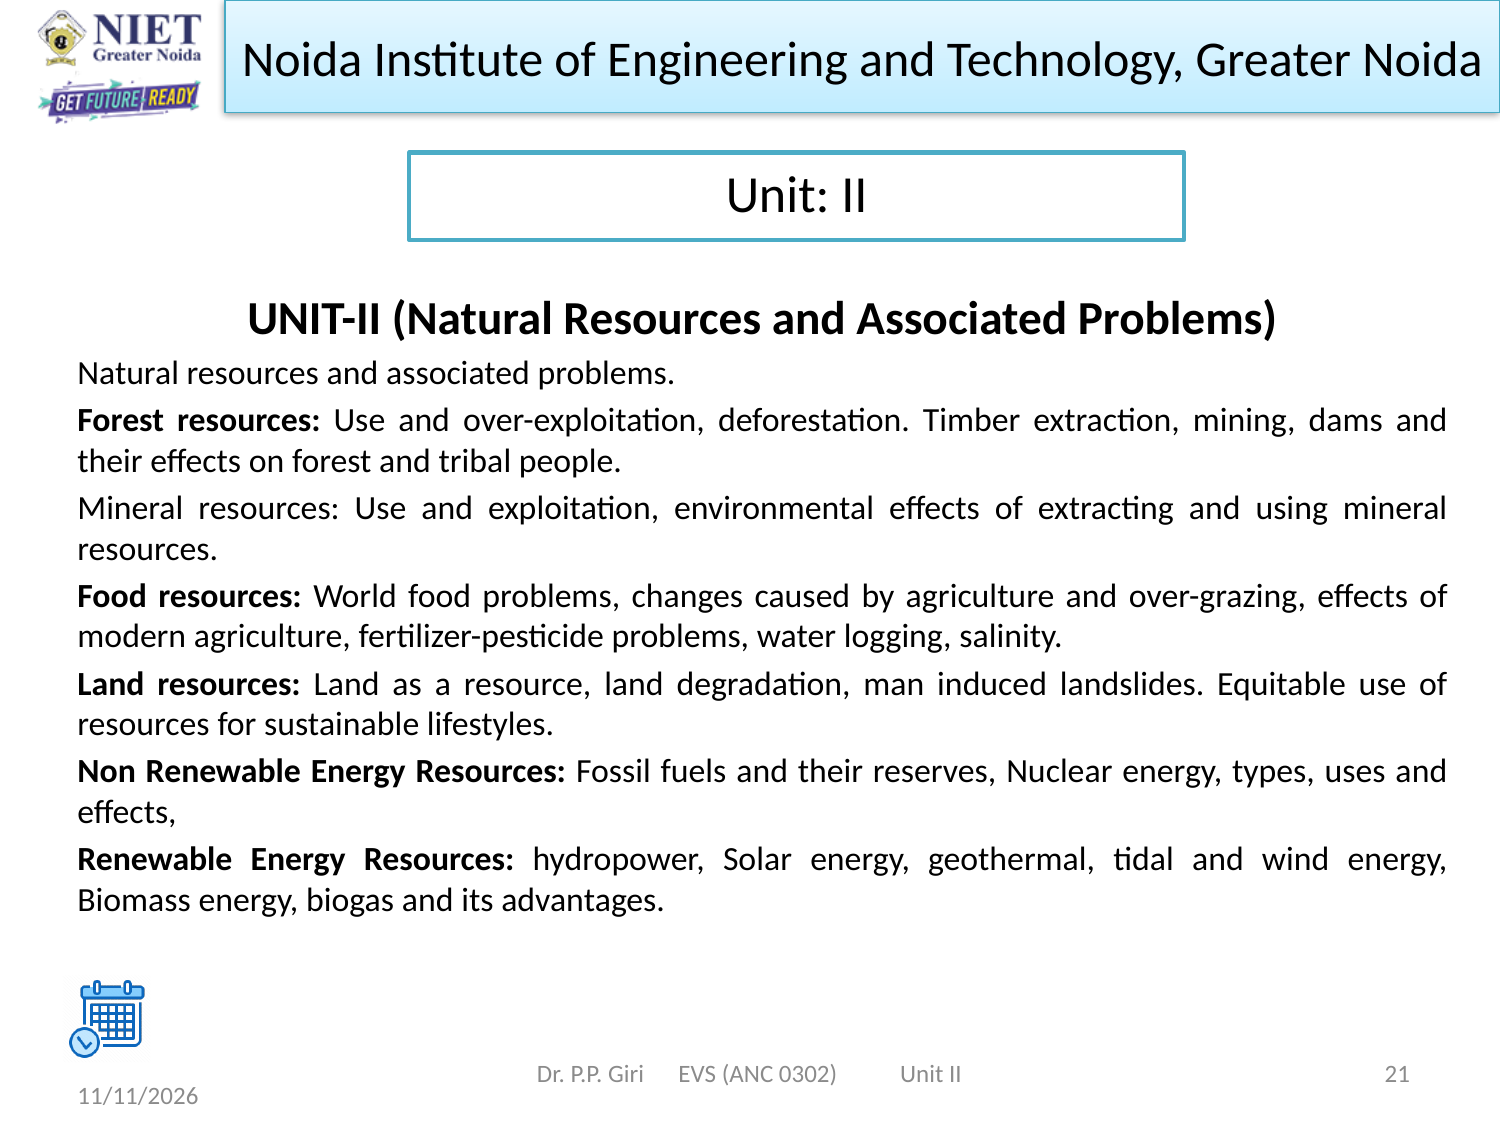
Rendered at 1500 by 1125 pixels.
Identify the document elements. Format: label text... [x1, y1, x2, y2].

slide_number 21 [1074, 1042, 1425, 1103]
text_box Unit: II [407, 150, 1186, 242]
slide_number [62, 1065, 413, 1125]
text_box UNIT-II (Natural Resources and Associated Problems) Natural resources and associated problems. Forest resources: Use and over-exploitation, deforestation. Timber extraction, mining, dams and their effects on forest and tribal people. Mineral resources: Use and exploitation, environmental effects of extracting and using mineral resources. Food resources: World food problems, changes caused by agriculture and over-grazing, effects of modern agriculture, fertilizer-pesticide problems, water logging, salinity. Land resources: Land as a resource, land degradation, man induced landslides. Equitable use of resources for sustainable lifestyles. Non Renewable Energy Resources: Fossil fuels and their reserves, Nuclear energy, types, uses and effects, Renewable Energy Resources: hydropower, Solar energy, geothermal, tidal and wind energy, Biomass energy, biogas and its advantages. [62, 280, 1463, 930]
footer Dr. P.P. Giri EVS (ANC 0302) Unit II [512, 1042, 988, 1103]
picture [0, 0, 238, 135]
picture [62, 974, 151, 1063]
title Noida Institute of Engineering and Technology, Greater Noida [238, 0, 1500, 113]
